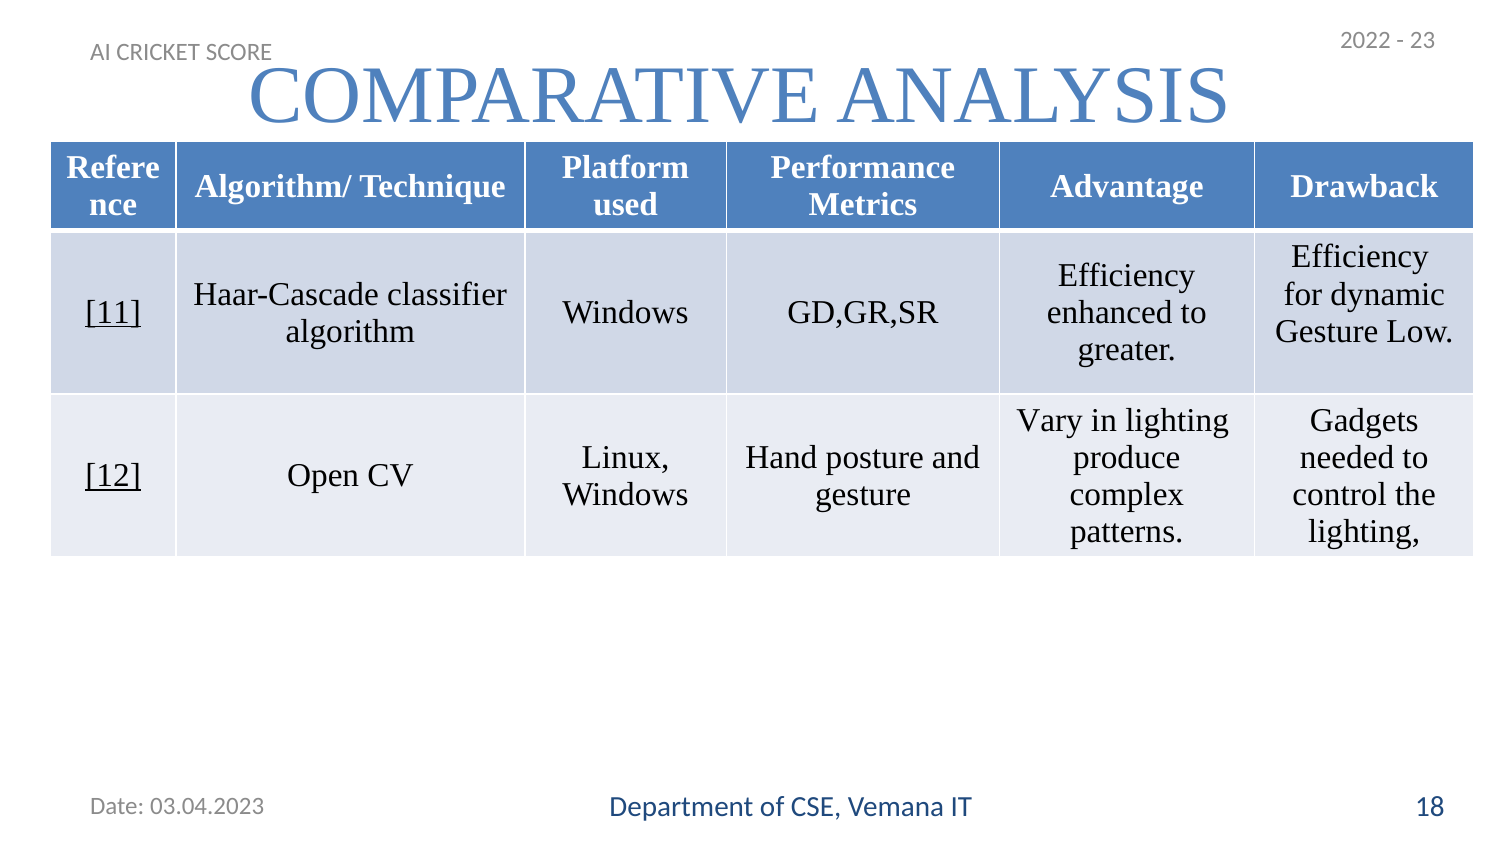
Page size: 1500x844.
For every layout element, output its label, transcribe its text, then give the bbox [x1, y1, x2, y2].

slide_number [75, 782, 425, 827]
table_header Performance Metrics [727, 142, 999, 228]
table_header Platform used [526, 142, 726, 228]
table_cell Haar-Cascade classifier algorithm [177, 233, 524, 393]
table_cell Gadgets needed to control the lighting, [1255, 395, 1473, 556]
table_cell Linux, Windows [526, 395, 726, 556]
text_box 18 [1350, 782, 1460, 827]
table_header Algorithm/ Technique [177, 142, 524, 228]
table_cell [12] [51, 395, 175, 556]
table_cell Efficiency for dynamic Gesture Low. [1255, 233, 1473, 393]
table_header Advantage [1000, 142, 1254, 228]
title COMPARATIVE ANALYSIS [75, 33, 1425, 141]
text_box AI CRICKET SCORE [74, 33, 538, 67]
text_box 2022 - 23 [1324, 9, 1488, 67]
table_header Reference [51, 142, 175, 228]
table_cell GD,GR,SR [727, 233, 999, 393]
table_cell Hand posture and gesture [727, 395, 999, 556]
footer Department of CSE, Vemana IT [512, 782, 988, 827]
table_cell Vary in lighting produce complex patterns. [1000, 395, 1254, 556]
table_cell [11] [51, 233, 175, 393]
table_cell Efficiency enhanced to greater. [1000, 233, 1254, 393]
table_header Drawback [1255, 142, 1473, 228]
table_cell Windows [526, 233, 726, 393]
table_cell Open CV [177, 395, 524, 556]
